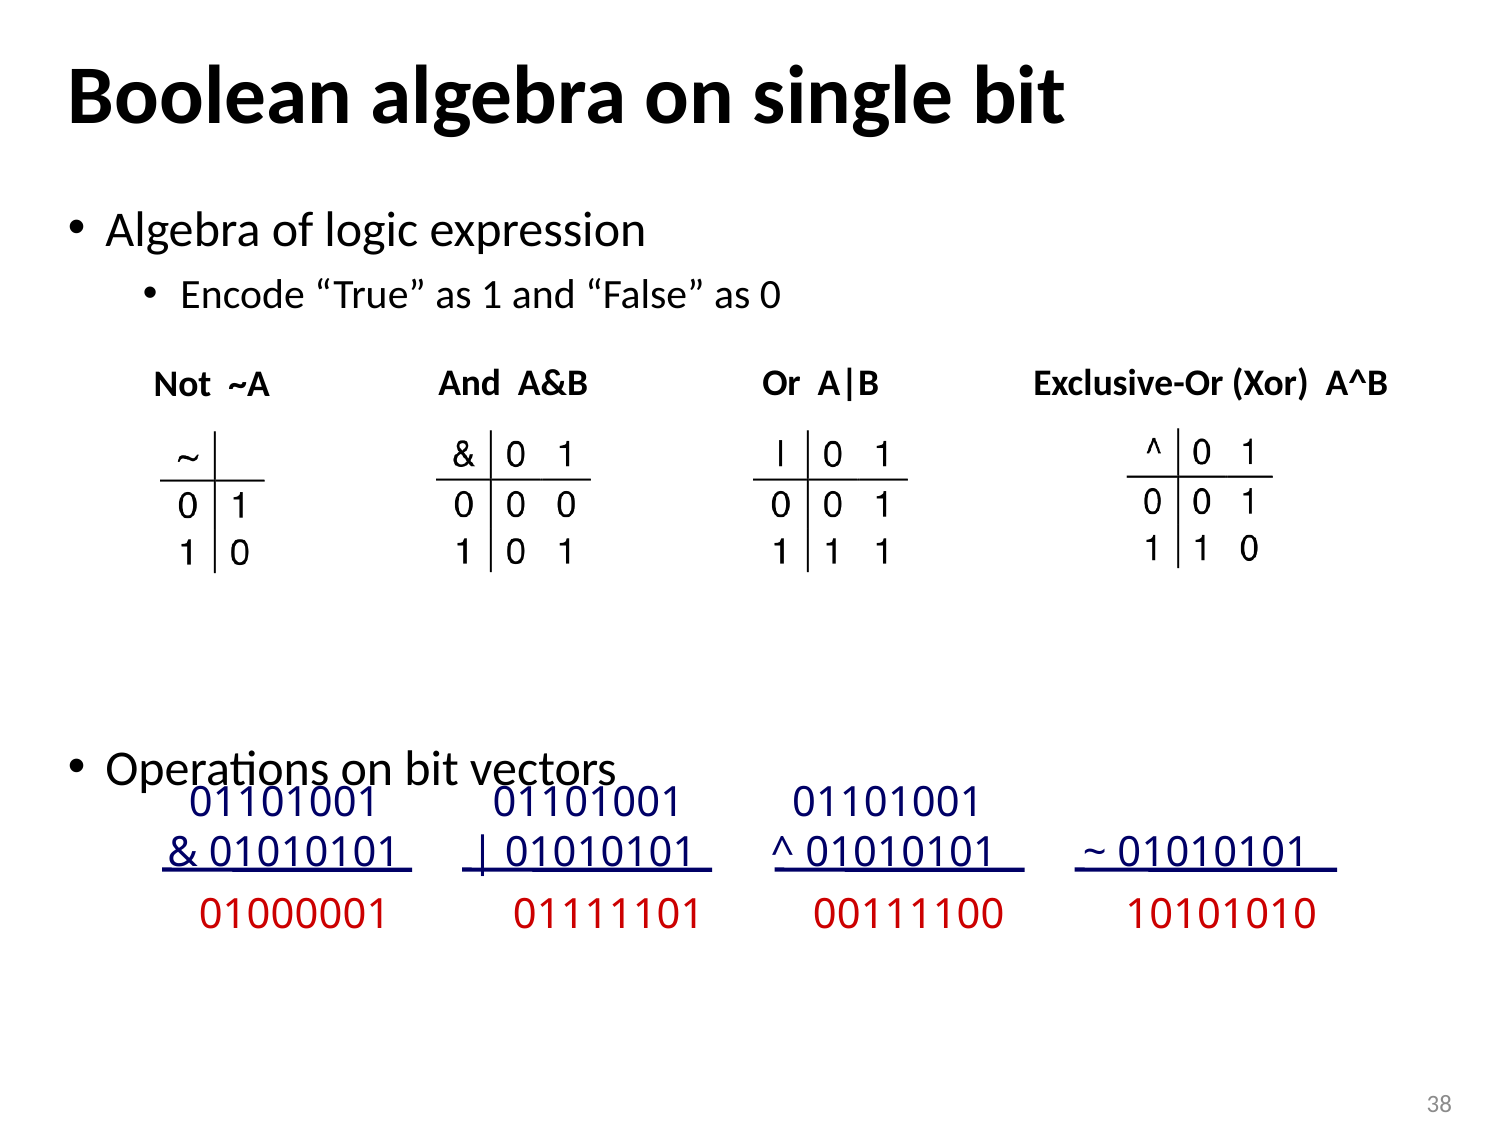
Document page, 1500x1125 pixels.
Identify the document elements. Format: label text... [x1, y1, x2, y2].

text_box 00111100 [804, 878, 1020, 946]
text_box 01111101 [504, 878, 720, 946]
picture [149, 431, 316, 596]
list Algebra of logic expression Encode “True” as 1 and “False” as 0 Operations on bit vectors [52, 189, 1447, 1064]
picture [742, 430, 910, 595]
text_box 01101001 ^ 01010101 00111100 [762, 765, 1013, 933]
text_box Not ~A [153, 358, 301, 426]
text_box 01101001 | 01010101 01111101 [462, 870, 712, 933]
text_box Exclusive-Or (Xor) A^B [1033, 357, 1407, 409]
slide_number 38 [1390, 1079, 1468, 1125]
text_box 01101001 | 01010101 01111101 [462, 765, 712, 869]
picture [425, 430, 592, 595]
text_box 01000001 [168, 878, 406, 946]
text_box And A&B [438, 357, 593, 414]
text_box ~ 01010101 10101010 [1074, 765, 1325, 869]
picture [1116, 428, 1274, 591]
text_box Or A|B [762, 357, 910, 412]
title Boolean algebra on single bit [52, 27, 1447, 166]
text_box 10101010 [1117, 878, 1333, 946]
text_box 01101001 & 01010101 01000001 [159, 765, 416, 933]
text_box ~ 01010101 10101010 [1074, 870, 1325, 933]
